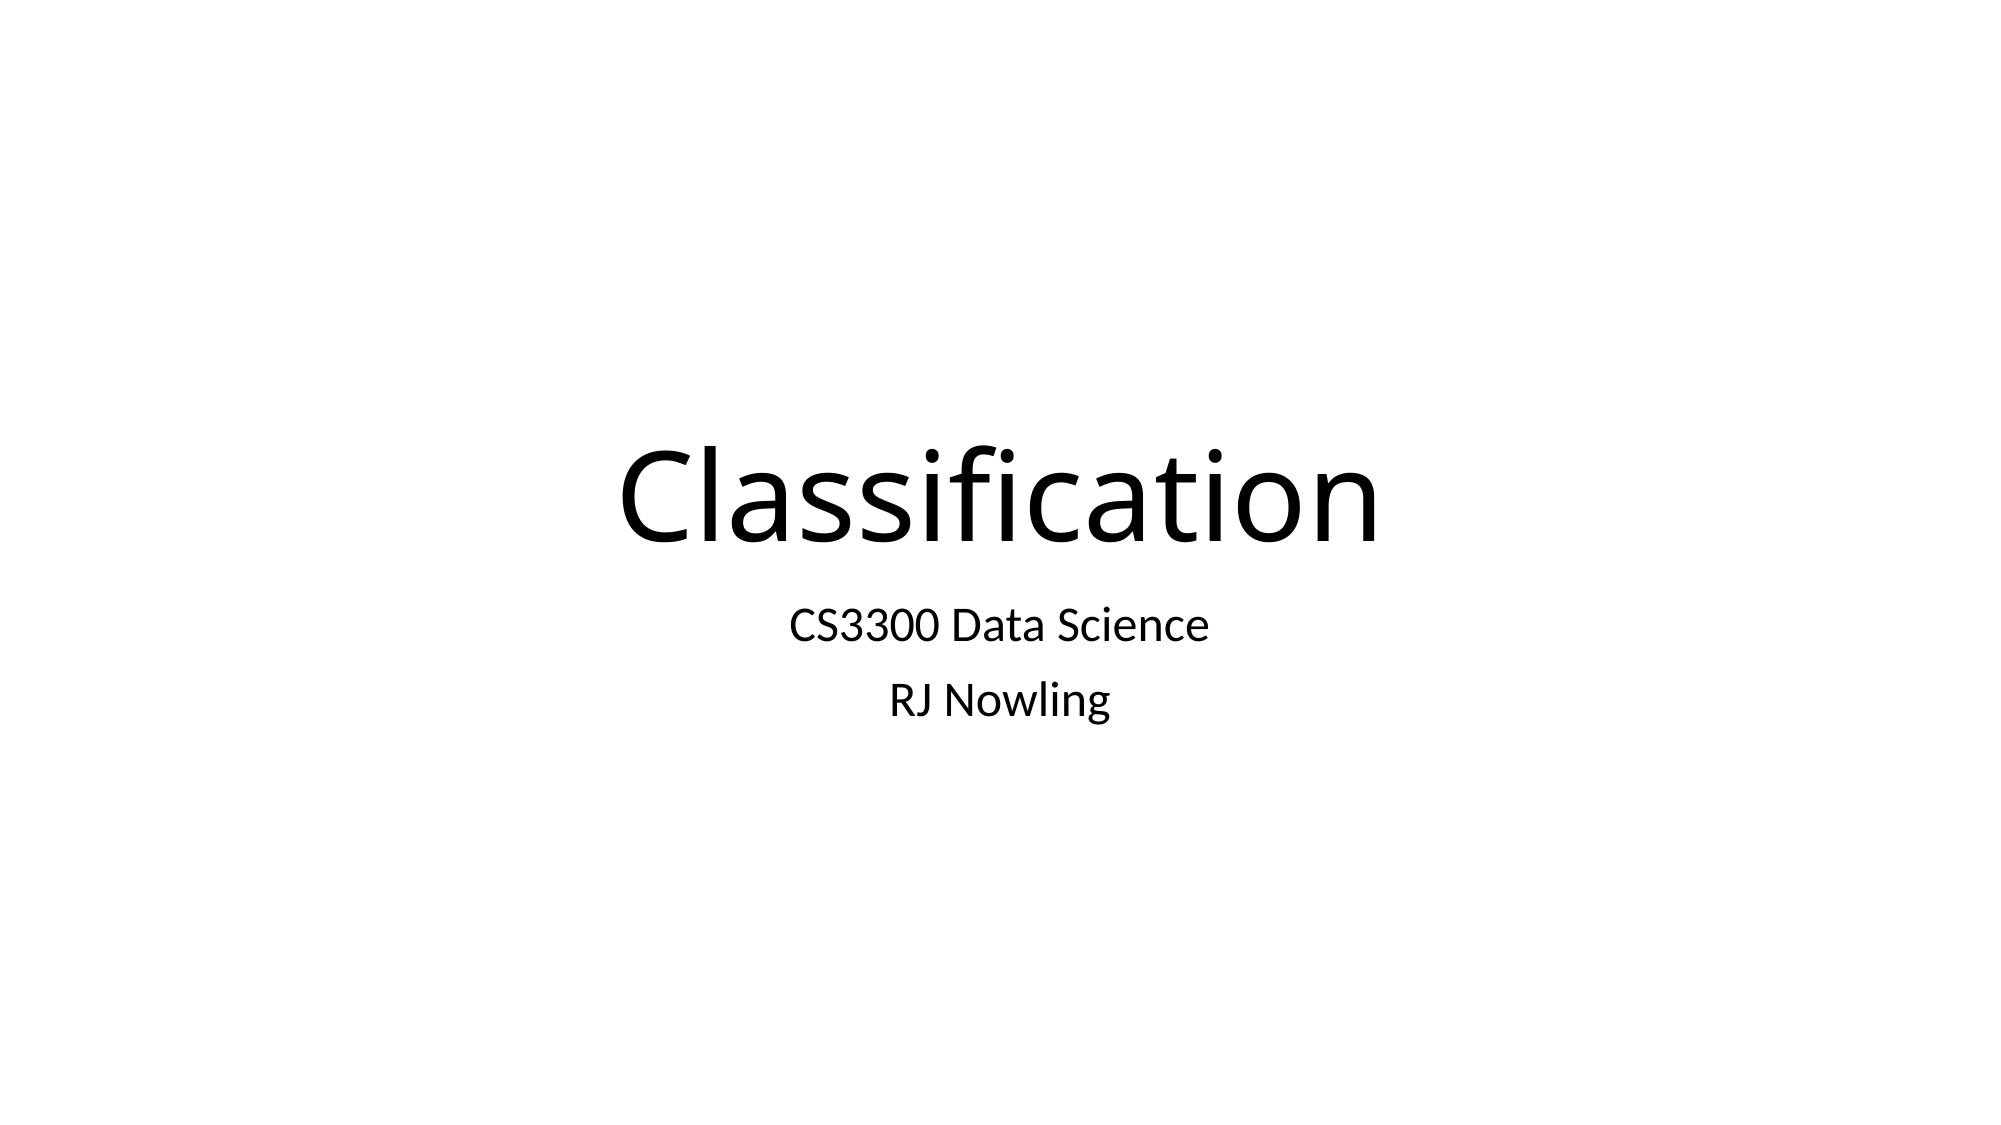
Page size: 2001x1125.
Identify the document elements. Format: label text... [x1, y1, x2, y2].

title Classification [249, 184, 1750, 576]
subtitle CS3300 Data Science RJ Nowling [249, 590, 1750, 863]
